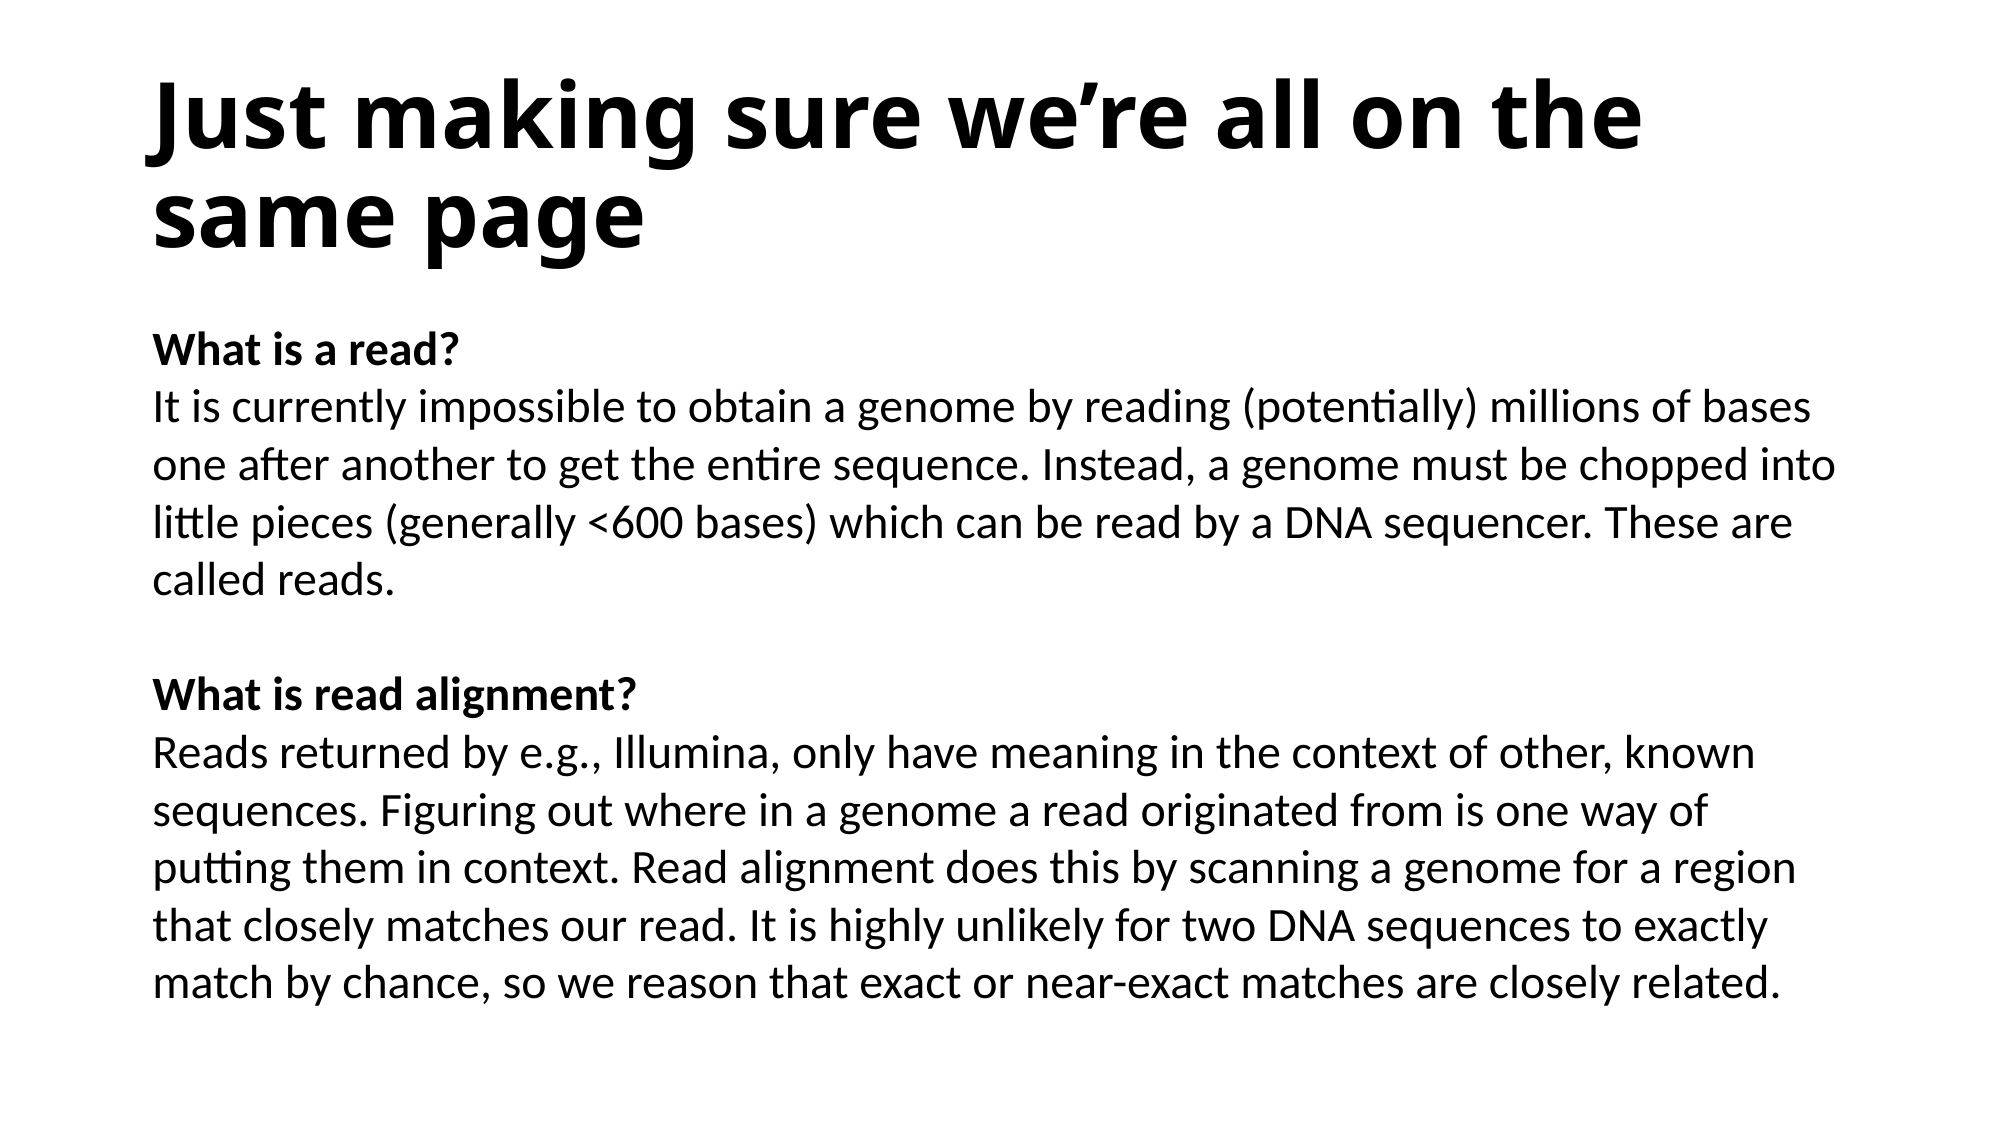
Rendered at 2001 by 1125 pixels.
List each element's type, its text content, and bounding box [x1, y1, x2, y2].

list What is a read? It is currently impossible to obtain a genome by reading (potentially) millions of bases one after another to get the entire sequence. Instead, a genome must be chopped into little pieces (generally <600 bases) which can be read by a DNA sequencer. These are called reads. What is read alignment? Reads returned by e.g., Illumina, only have meaning in the context of other, known sequences. Figuring out where in a genome a read originated from is one way of putting them in context. Read alignment does this by scanning a genome for a region that closely matches our read. It is highly unlikely for two DNA sequences to exactly match by chance, so we reason that exact or near-exact matches are closely related. [137, 309, 1863, 1024]
title Just making sure we’re all on the same page [137, 59, 1863, 278]
